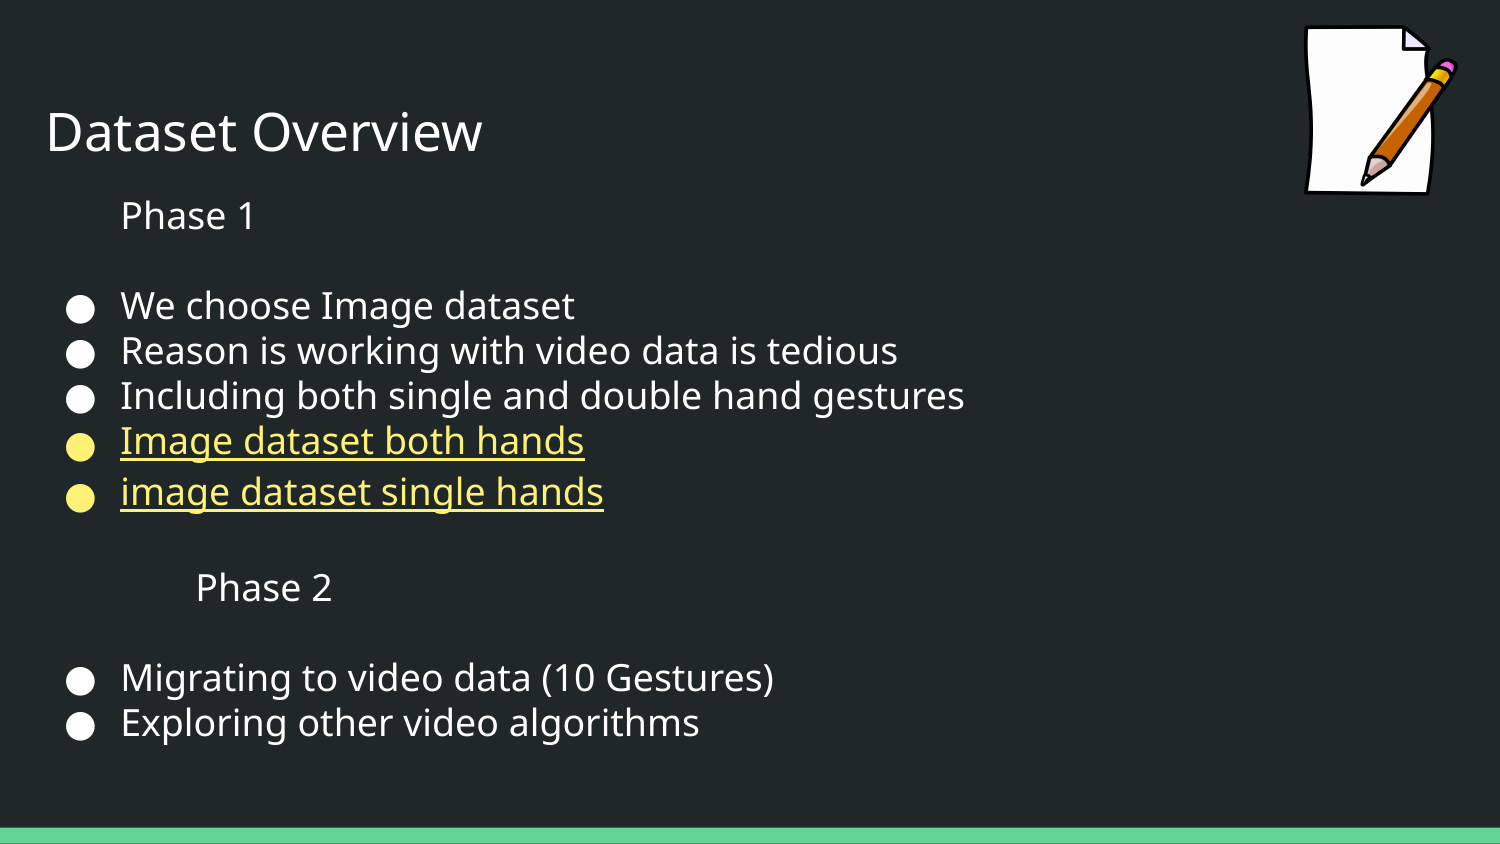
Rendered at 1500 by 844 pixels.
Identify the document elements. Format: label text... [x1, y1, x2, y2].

text_box Phase 1 We choose Image dataset Reason is working with video data is tedious Including both single and double hand gestures Image dataset both hands image dataset single hands Phase 2 Migrating to video data (10 Gestures) Exploring other video algorithms [30, 177, 1418, 805]
title Dataset Overview [30, 83, 1276, 177]
picture [1281, 23, 1465, 207]
